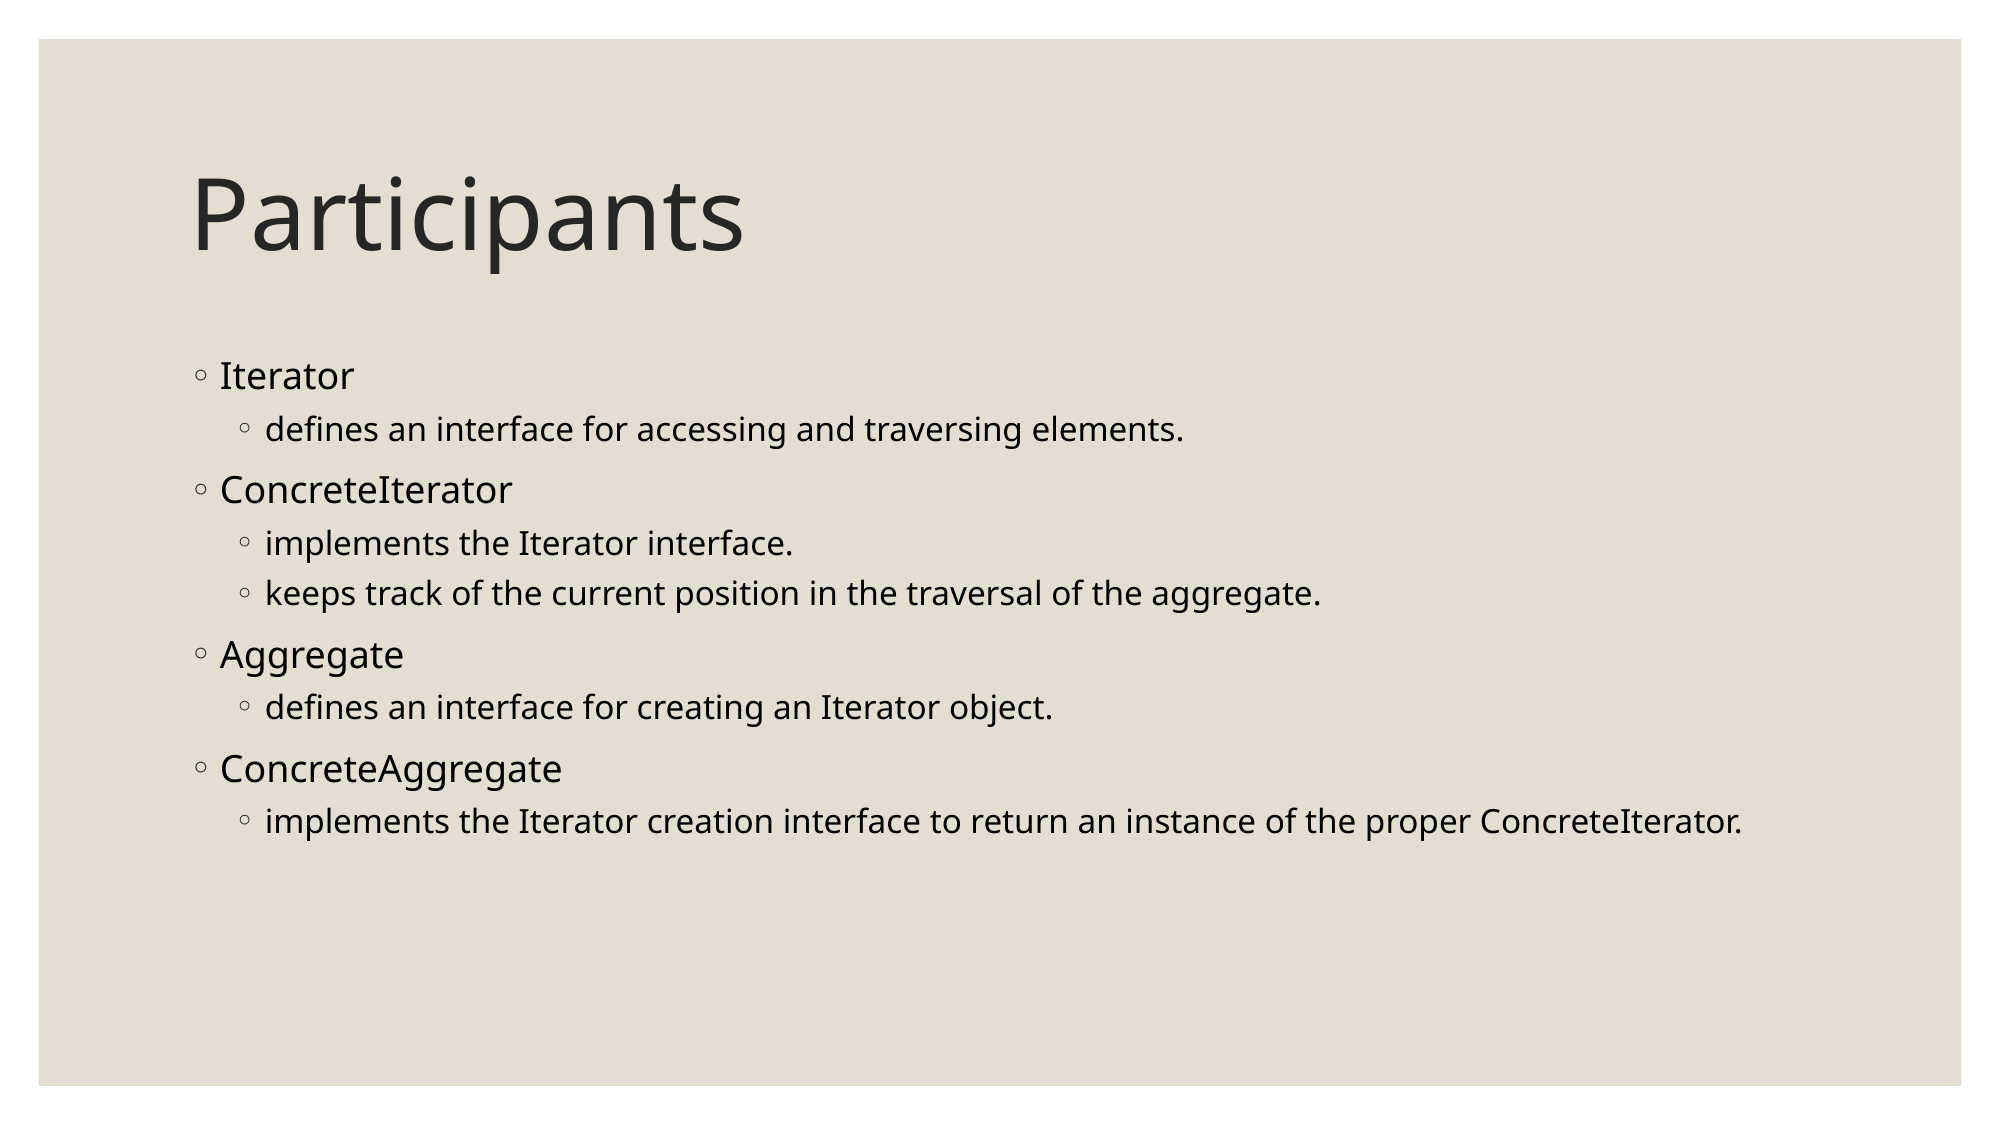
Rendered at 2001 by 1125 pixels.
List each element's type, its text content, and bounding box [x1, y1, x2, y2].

title Participants [174, 105, 1825, 331]
list Iterator defines an interface for accessing and traversing elements. ConcreteIterator implements the Iterator interface. keeps track of the current position in the traversal of the aggregate. Aggregate defines an interface for creating an Iterator object. ConcreteAggregate implements the Iterator creation interface to return an instance of the proper ConcreteIterator. [174, 345, 1825, 990]
